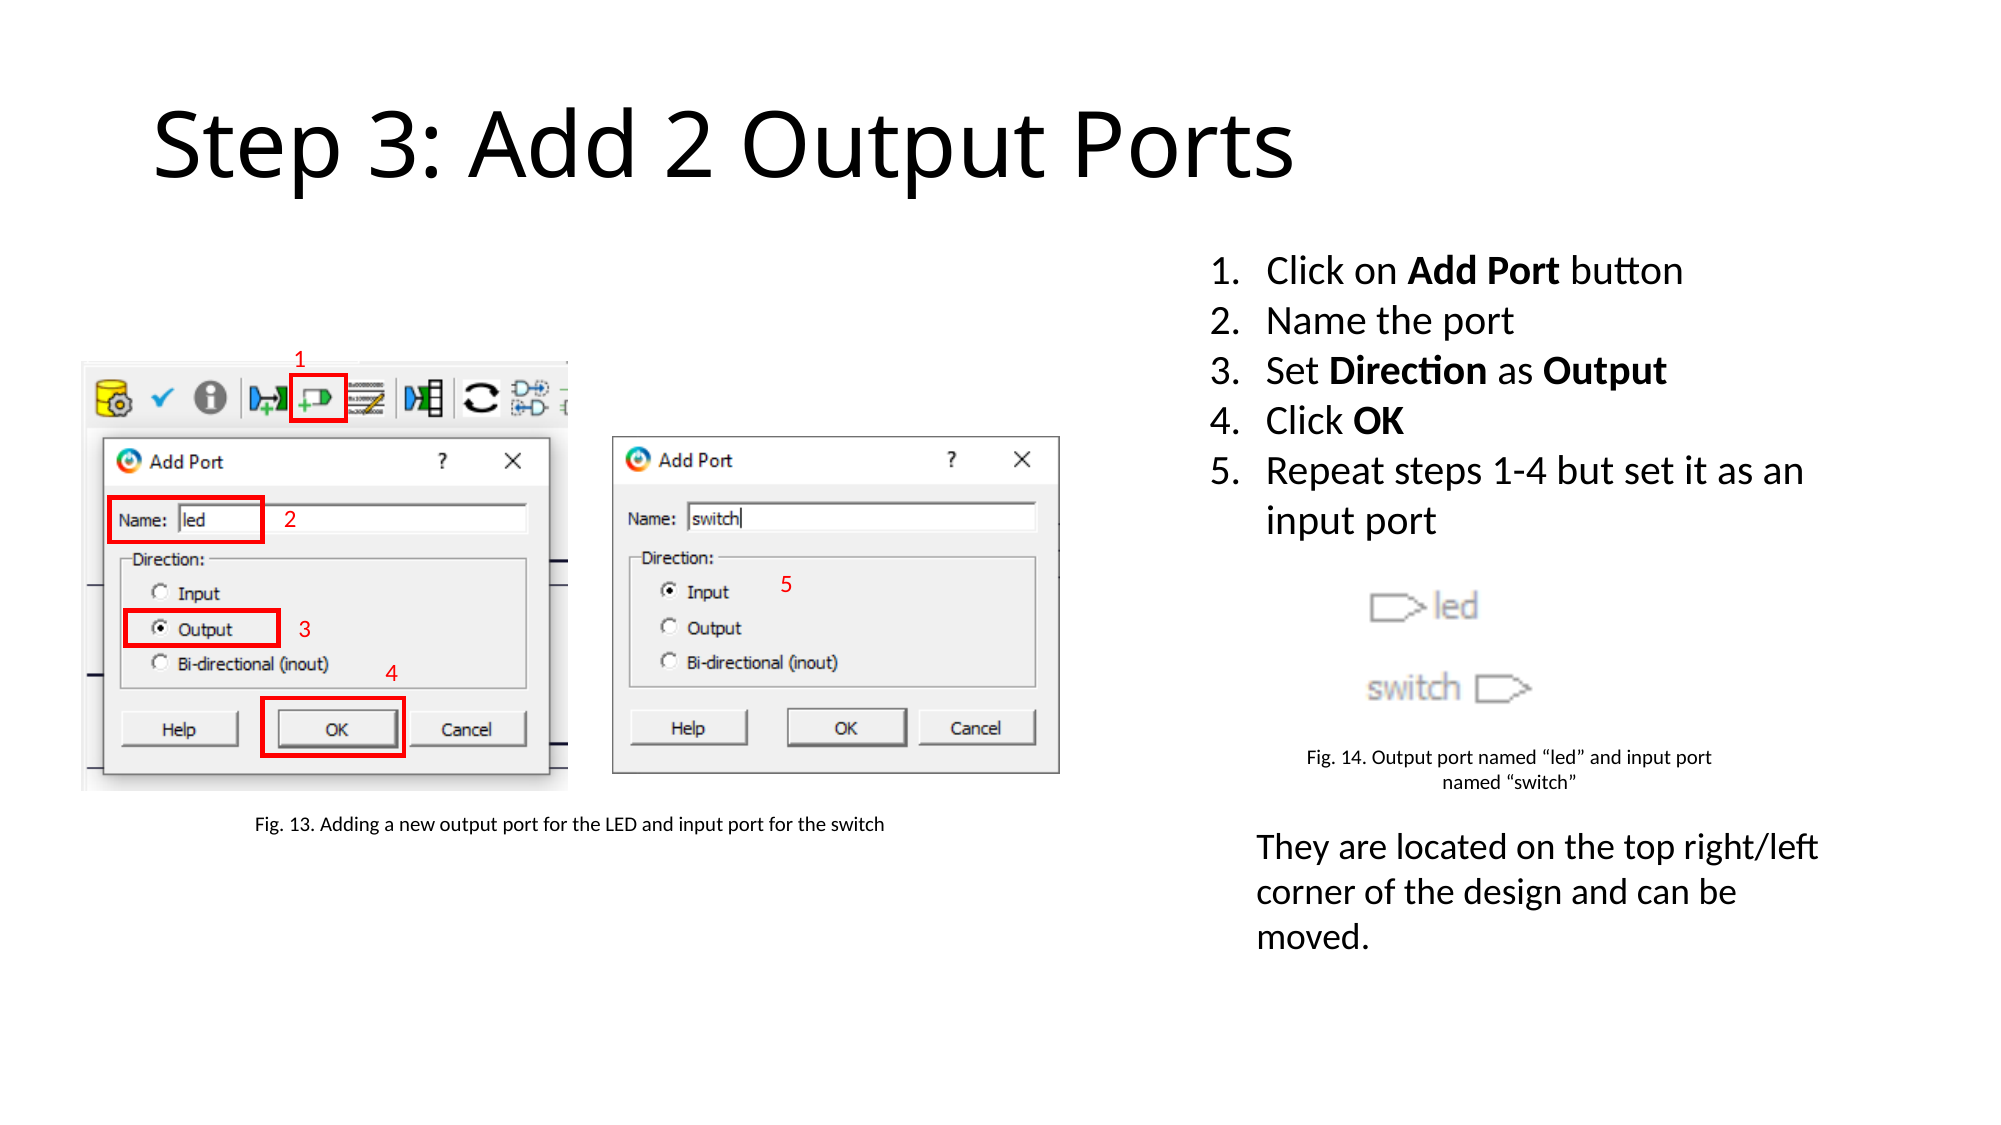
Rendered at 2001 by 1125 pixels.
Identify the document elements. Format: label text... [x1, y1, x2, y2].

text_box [81, 334, 1060, 844]
text_box They are located on the top right/left corner of the design and can be moved. [1241, 814, 1863, 965]
text_box Click on Add Port button Name the port Set Direction as Output Click OK Repeat steps 1-4 but set it as an input port [1194, 235, 1881, 551]
title Step 3: Add 2 Output Ports [137, 75, 1863, 221]
picture [1318, 560, 1586, 742]
text_box Fig. 14. Output port named “led” and input port named “switch” [1278, 736, 1741, 801]
